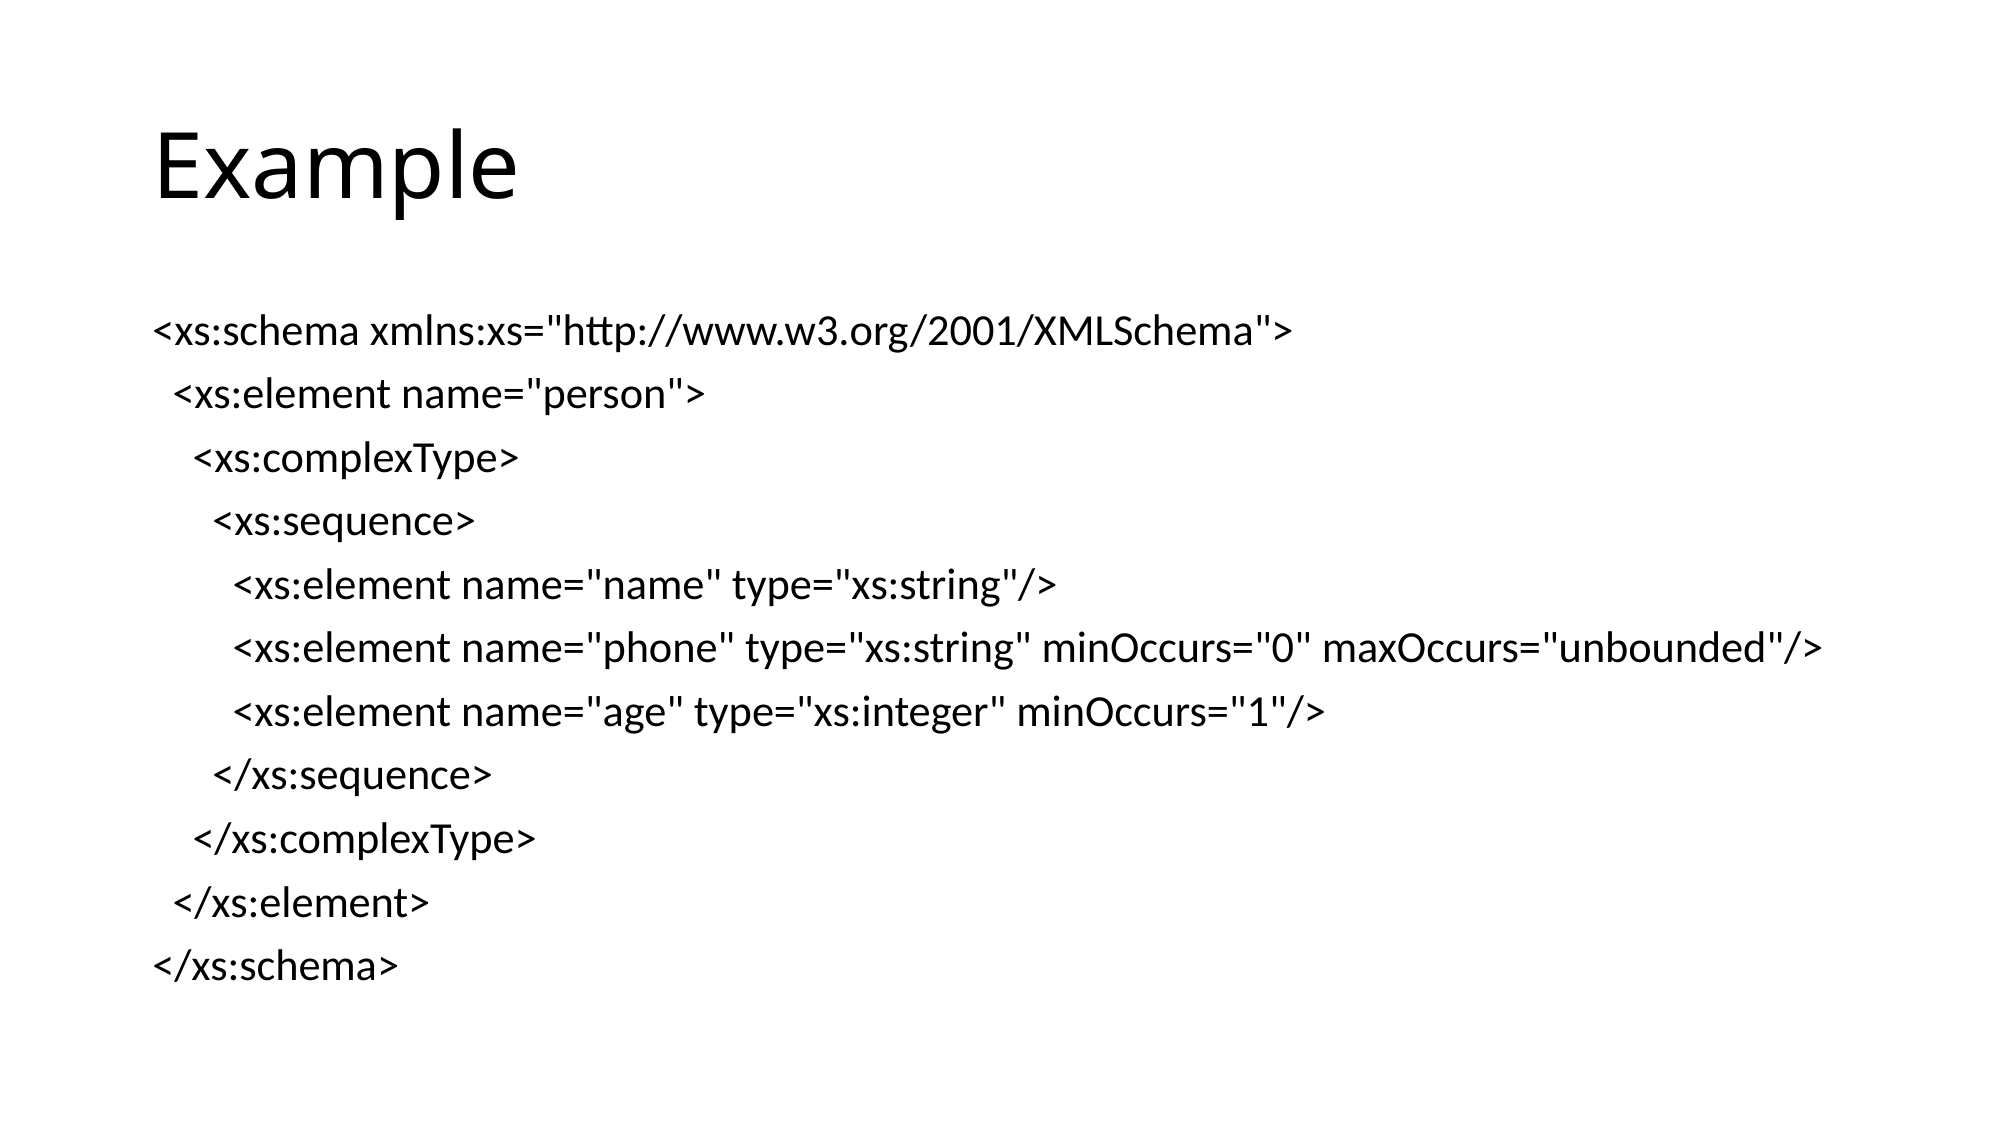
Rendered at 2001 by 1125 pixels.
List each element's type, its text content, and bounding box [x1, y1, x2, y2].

title Example [137, 59, 1863, 278]
list <xs:schema xmlns:xs="http://www.w3.org/2001/XMLSchema"> <xs:element name="person"> <xs:complexType> <xs:sequence> <xs:element name="name" type="xs:string"/> <xs:element name="phone" type="xs:string" minOccurs="0" maxOccurs="unbounded"/> <xs:element name="age" type="xs:integer" minOccurs="1"/> </xs:sequence> </xs:complexType> </xs:element> </xs:schema> [137, 299, 1863, 1014]
